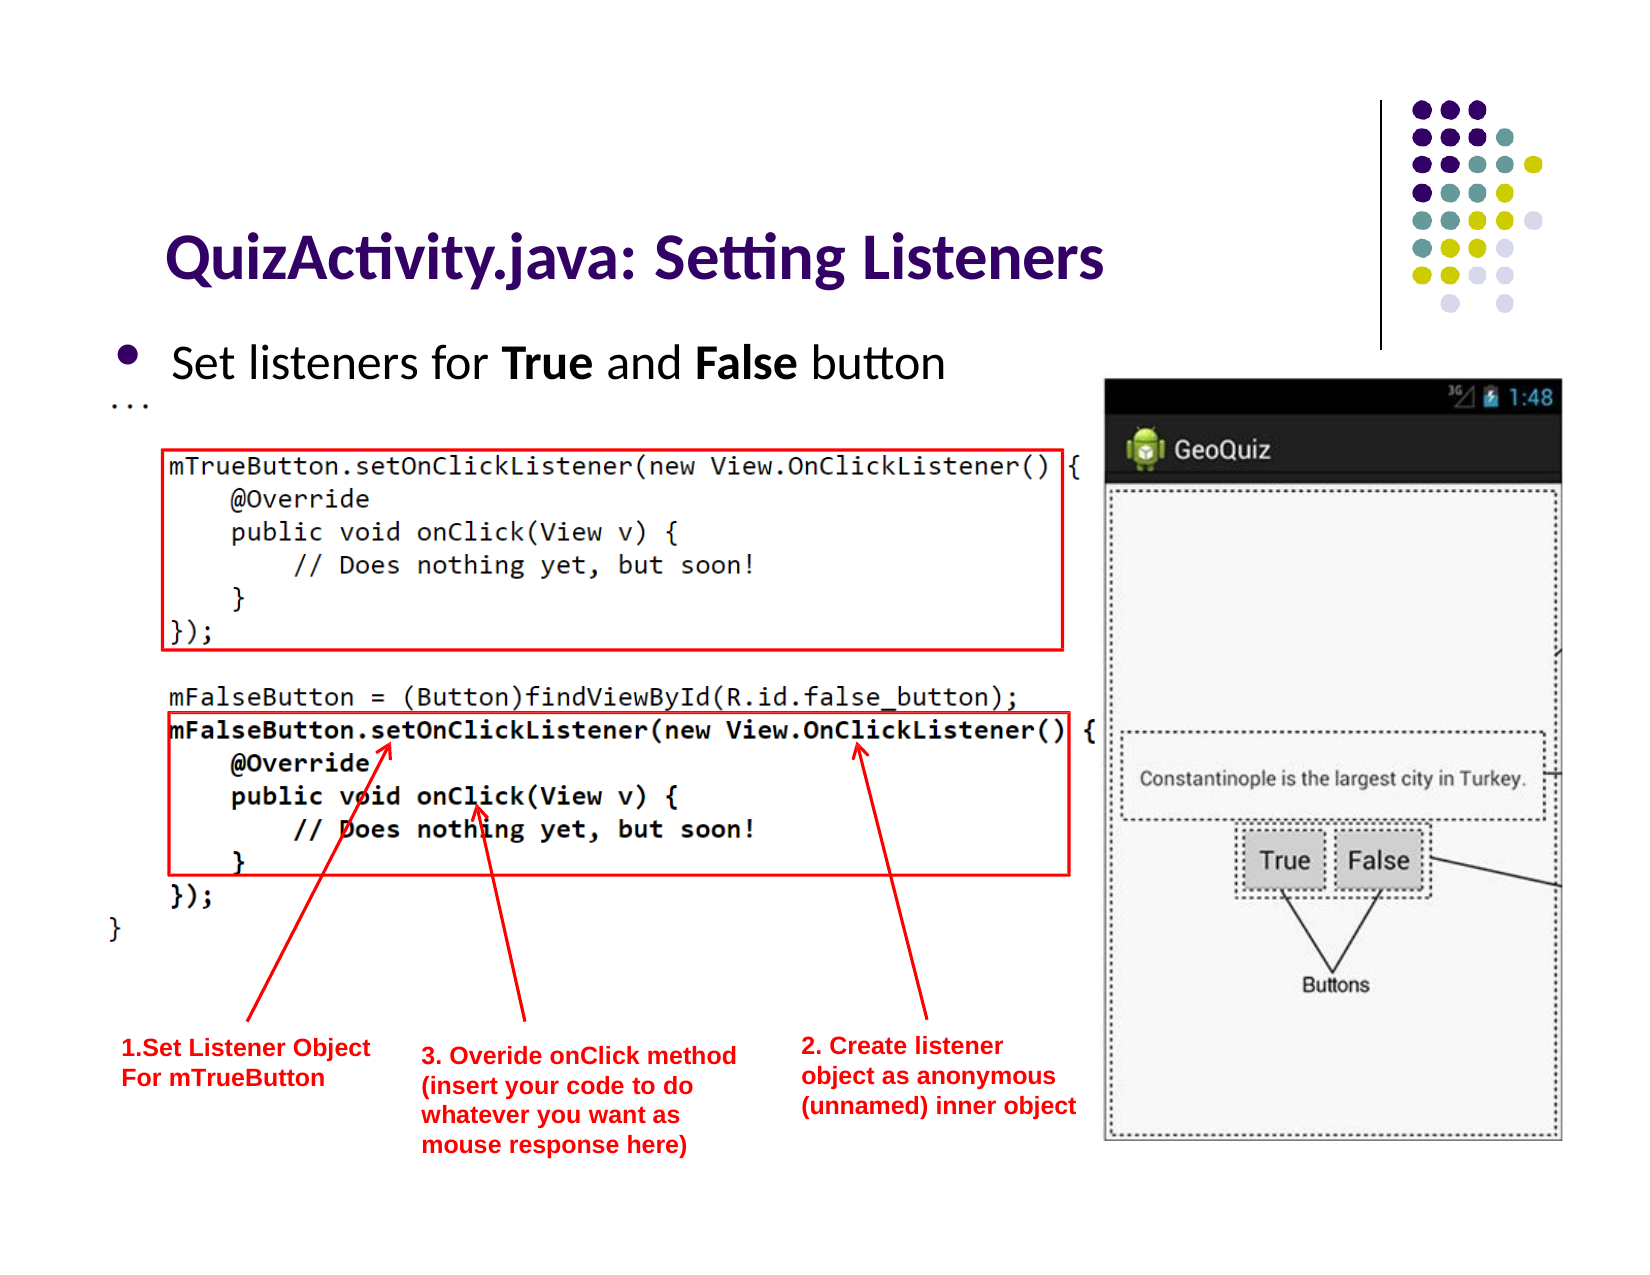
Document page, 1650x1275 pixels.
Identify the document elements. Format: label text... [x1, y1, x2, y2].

text_box [470, 803, 527, 1022]
text_box Set listeners for True and False button [112, 329, 162, 390]
text_box [1099, 374, 1563, 1141]
text_box 1.Set Listener Object For mTrueButton [119, 1031, 373, 1092]
text_box [107, 391, 1099, 947]
text_box 2. Create listener object as anonymous (unnamed) inner object [799, 1029, 1081, 1120]
text_box [160, 448, 1065, 652]
text_box [167, 711, 1071, 877]
title QuizActivity.java: Setting Listeners [162, 152, 1488, 426]
picture [1412, 100, 1543, 313]
text_box 3. Overide onClick method (insert your code to do whatever you want as mouse response here) [419, 1039, 740, 1159]
text_box [245, 741, 392, 1023]
text_box [851, 741, 929, 1021]
